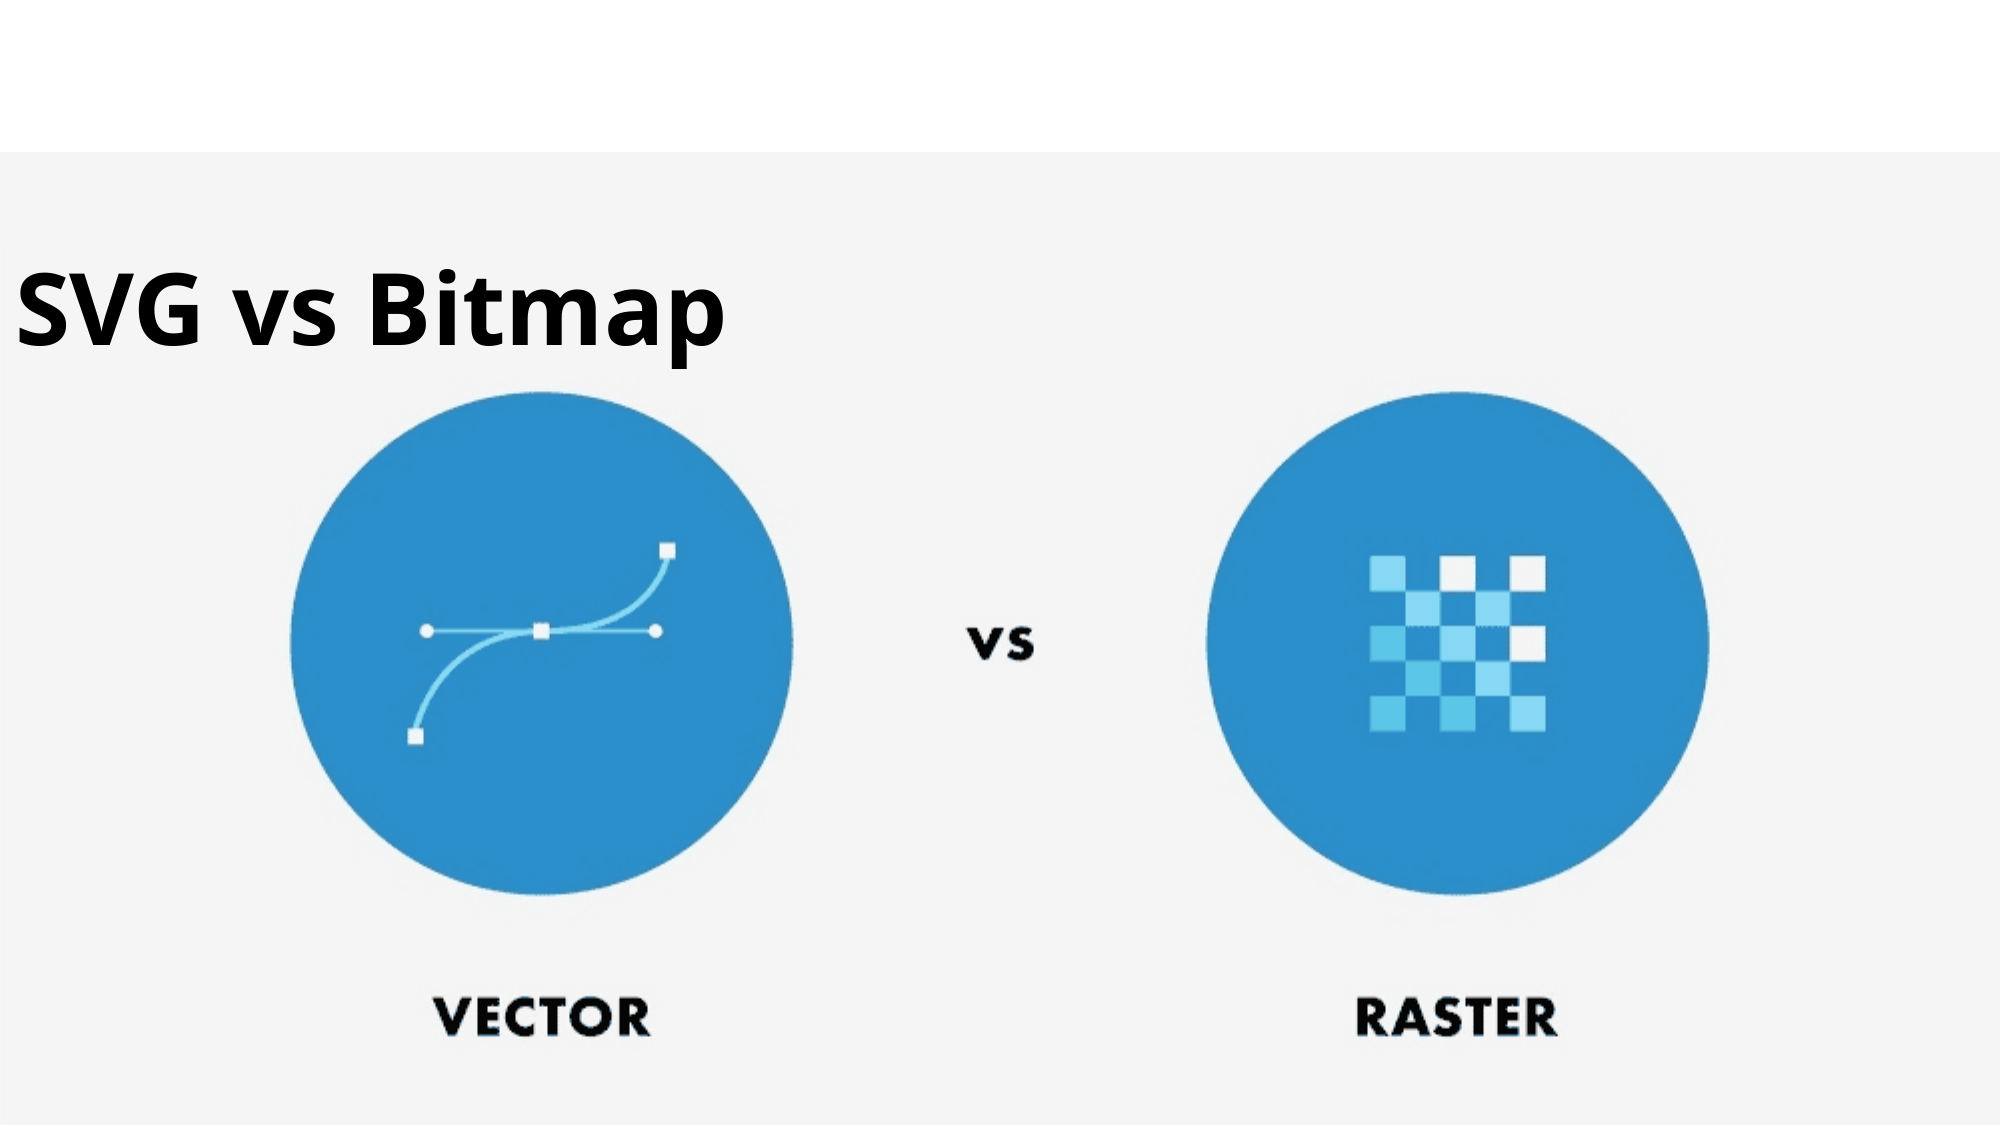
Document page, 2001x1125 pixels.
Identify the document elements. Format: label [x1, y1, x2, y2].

picture [0, 152, 2000, 1125]
